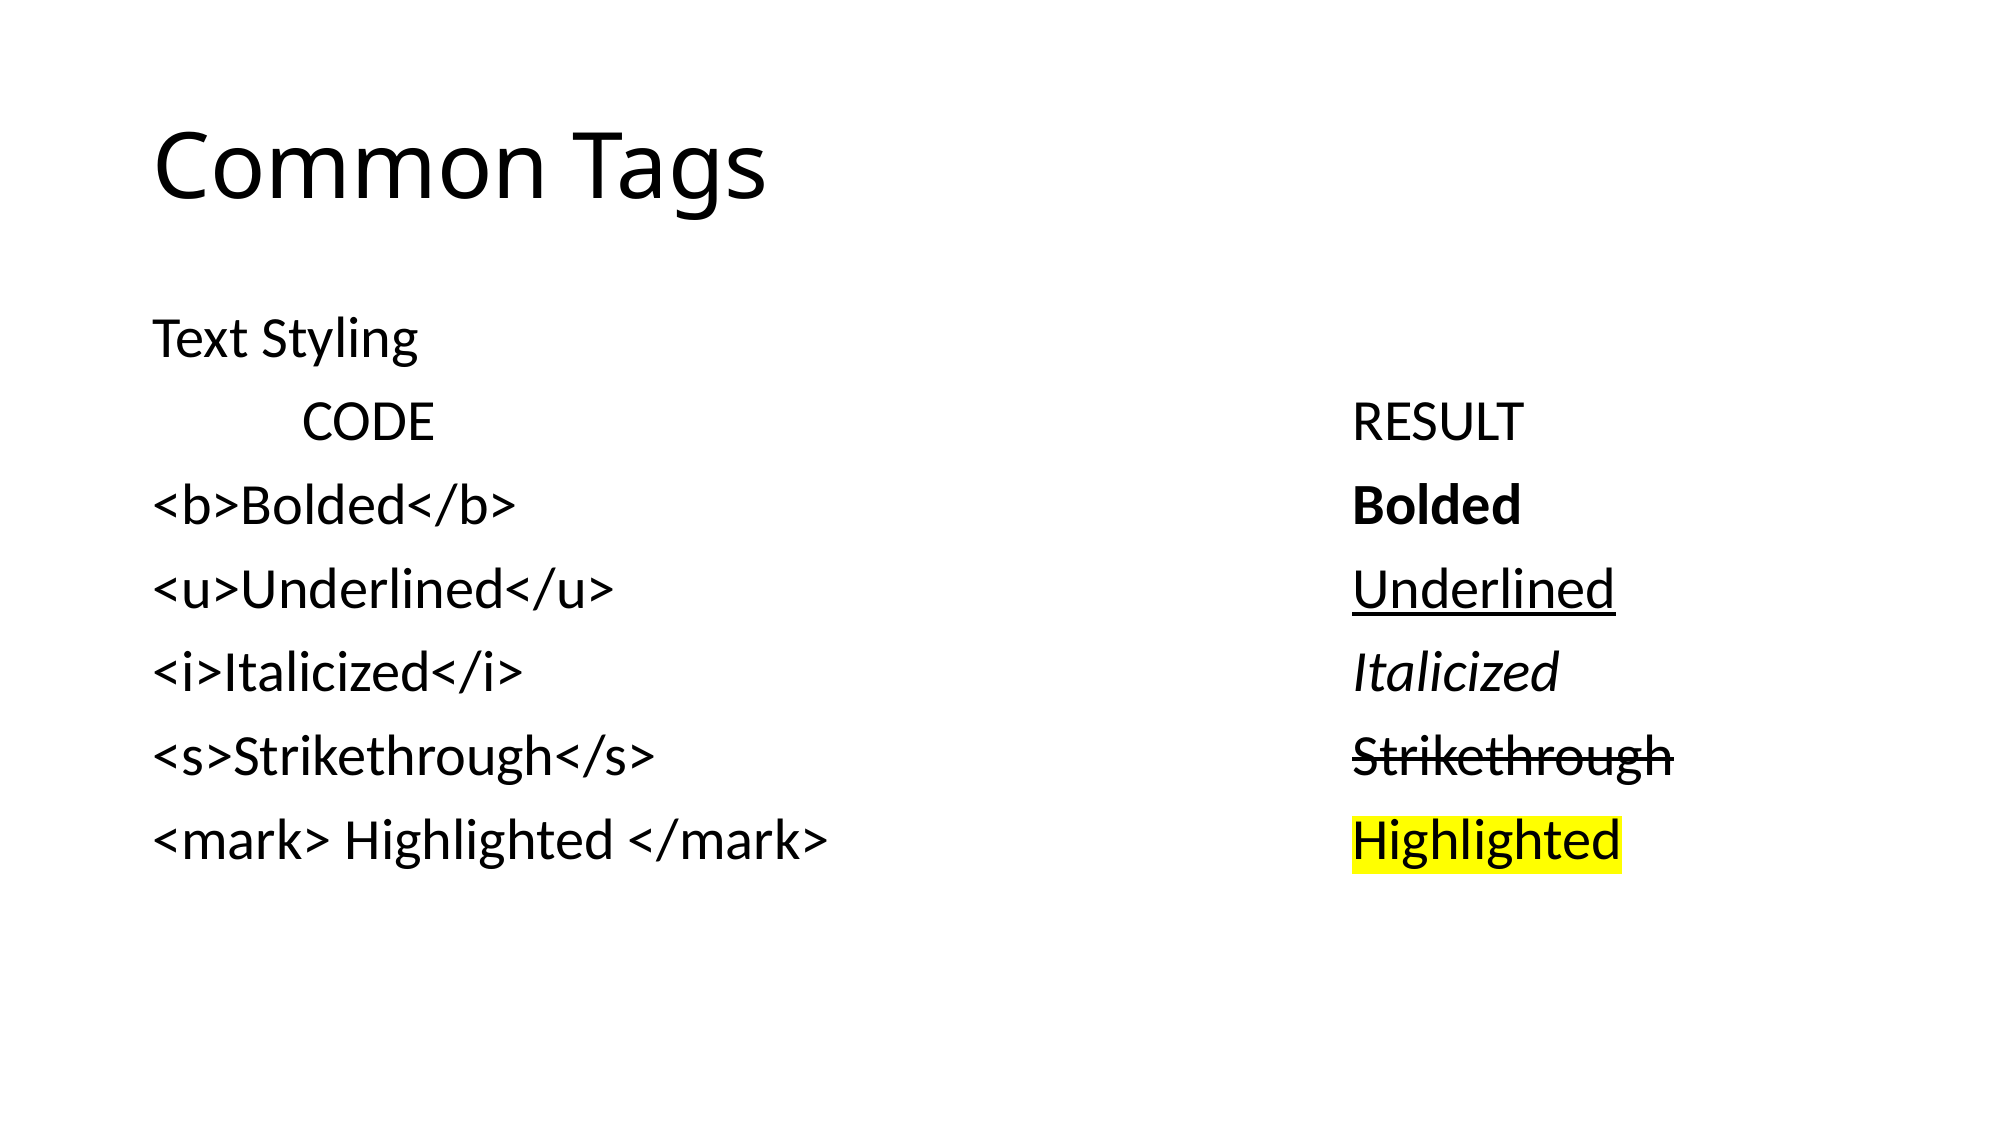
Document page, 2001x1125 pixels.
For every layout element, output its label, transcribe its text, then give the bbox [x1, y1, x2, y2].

title Common Tags [137, 59, 1863, 278]
list Text Styling CODE RESULT <b>Bolded</b> Bolded <u>Underlined</u> Underlined <i>Italicized</i> Italicized <s>Strikethrough</s> Strikethrough <mark> Highlighted </mark> Highlighted [137, 299, 1863, 1066]
